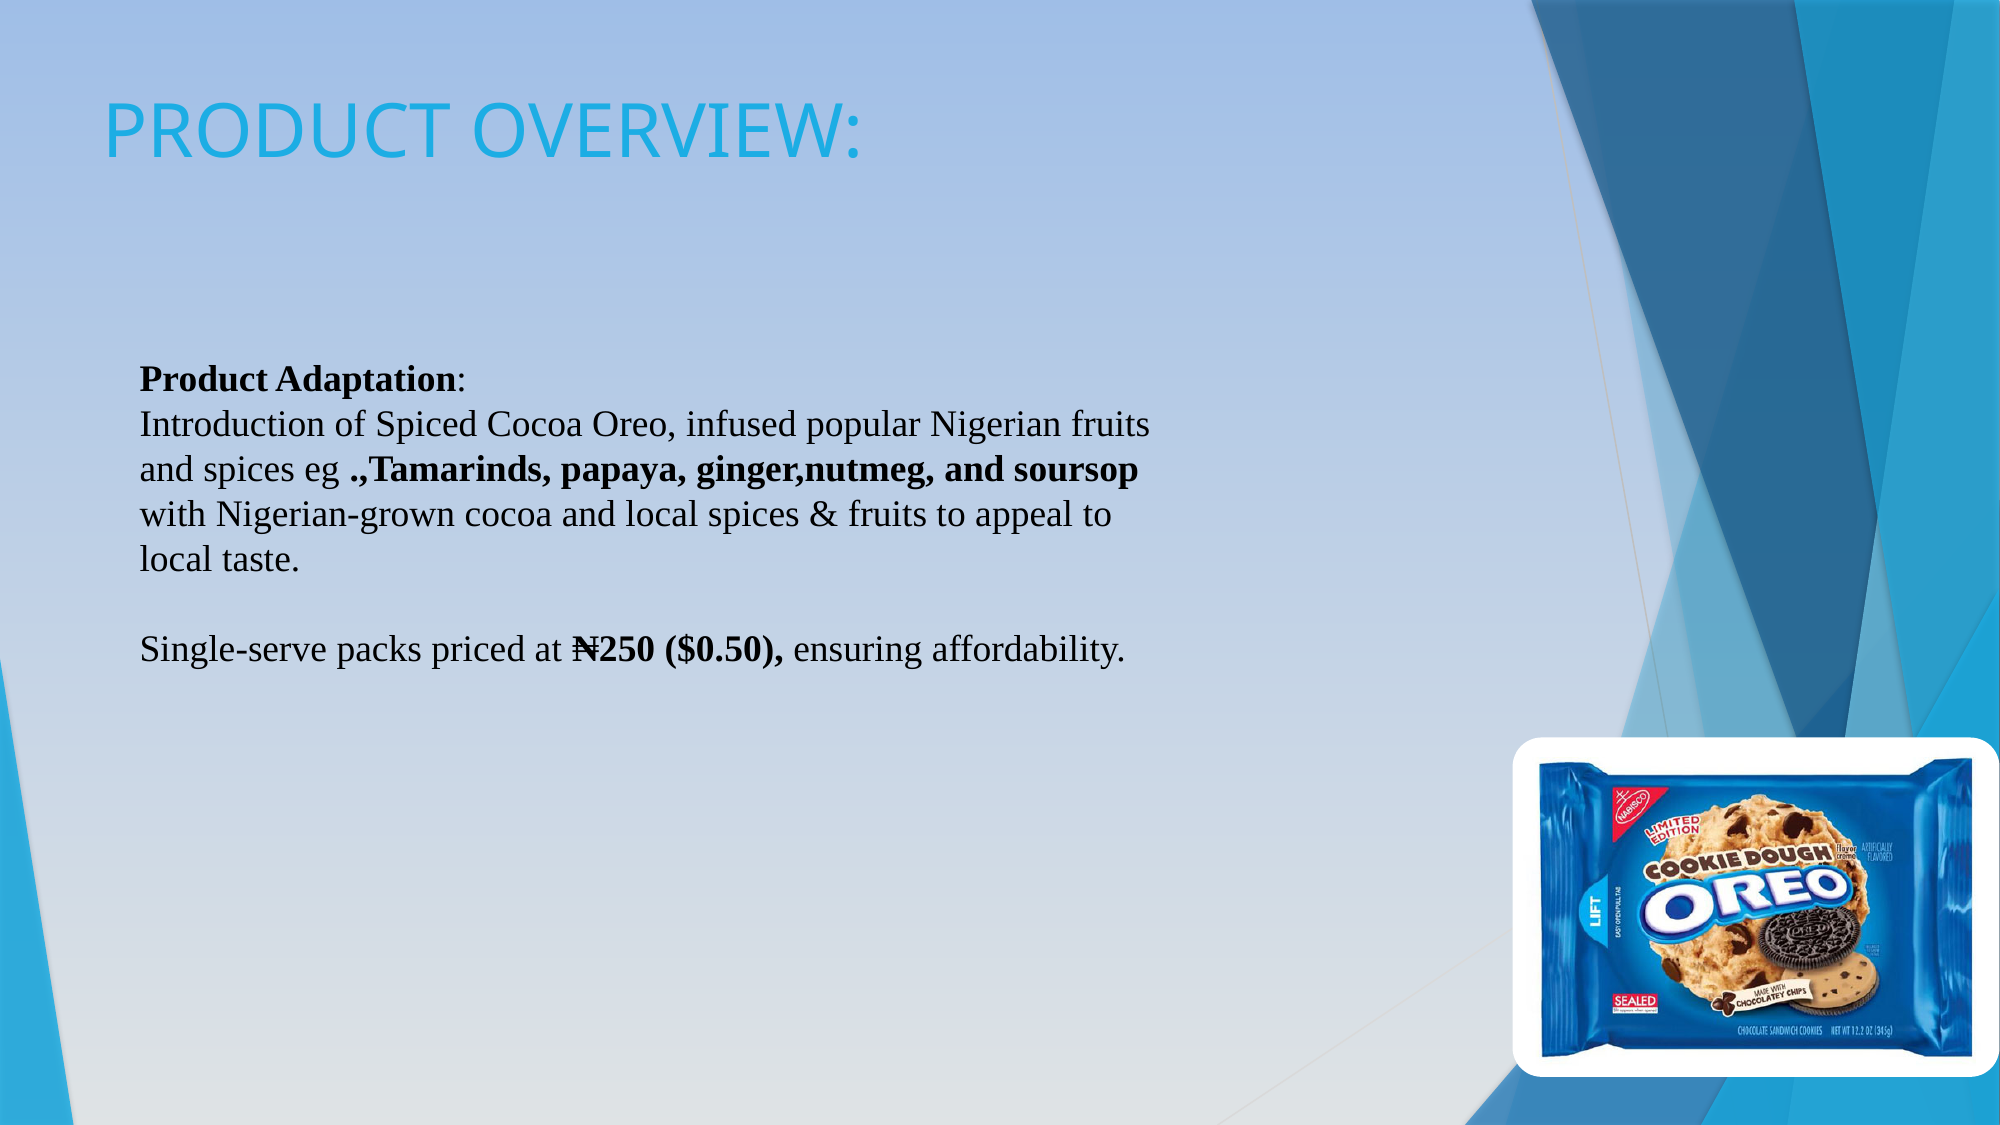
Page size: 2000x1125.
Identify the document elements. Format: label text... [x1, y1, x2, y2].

picture [1512, 736, 2000, 1078]
text_box PRODUCT OVERVIEW: [87, 74, 1840, 180]
text_box Product Adaptation: Introduction of Spiced Cocoa Oreo, infused popular Nigerian fruits and spices eg .,Tamarinds, papaya, ginger,nutmeg, and soursop with Nigerian-grown cocoa and local spices & fruits to appeal to local taste. Single-serve packs priced at ₦250 ($0.50), ensuring affordability. [124, 346, 1200, 811]
